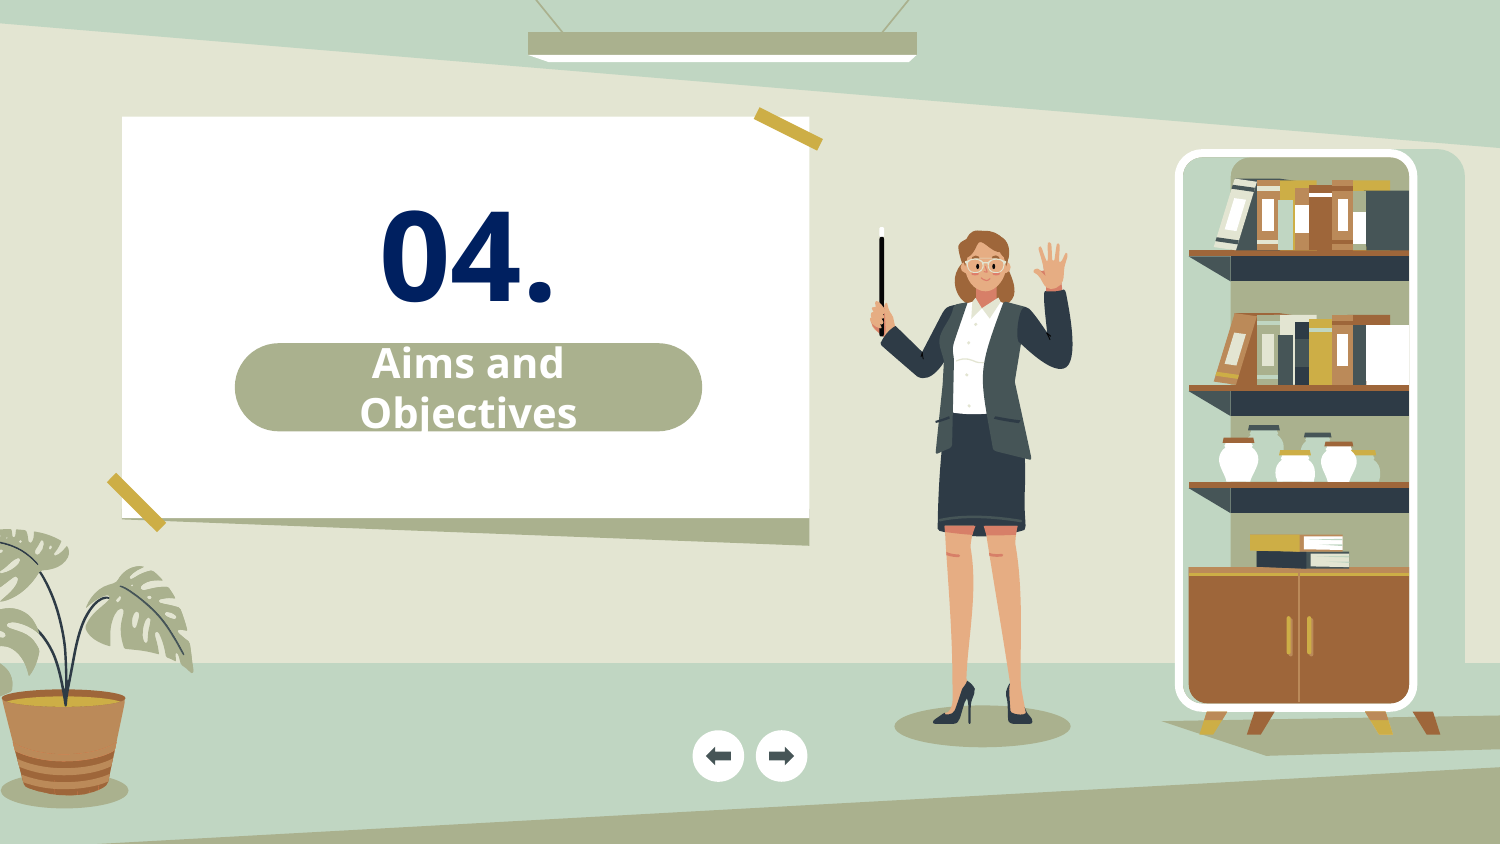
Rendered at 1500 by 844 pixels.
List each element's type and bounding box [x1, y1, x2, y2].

text_box [769, 746, 795, 766]
text_box [692, 730, 745, 782]
text_box [0, 528, 194, 809]
text_box [755, 730, 808, 782]
text_box [705, 746, 731, 766]
text_box [106, 106, 824, 546]
text_box [868, 226, 1082, 748]
